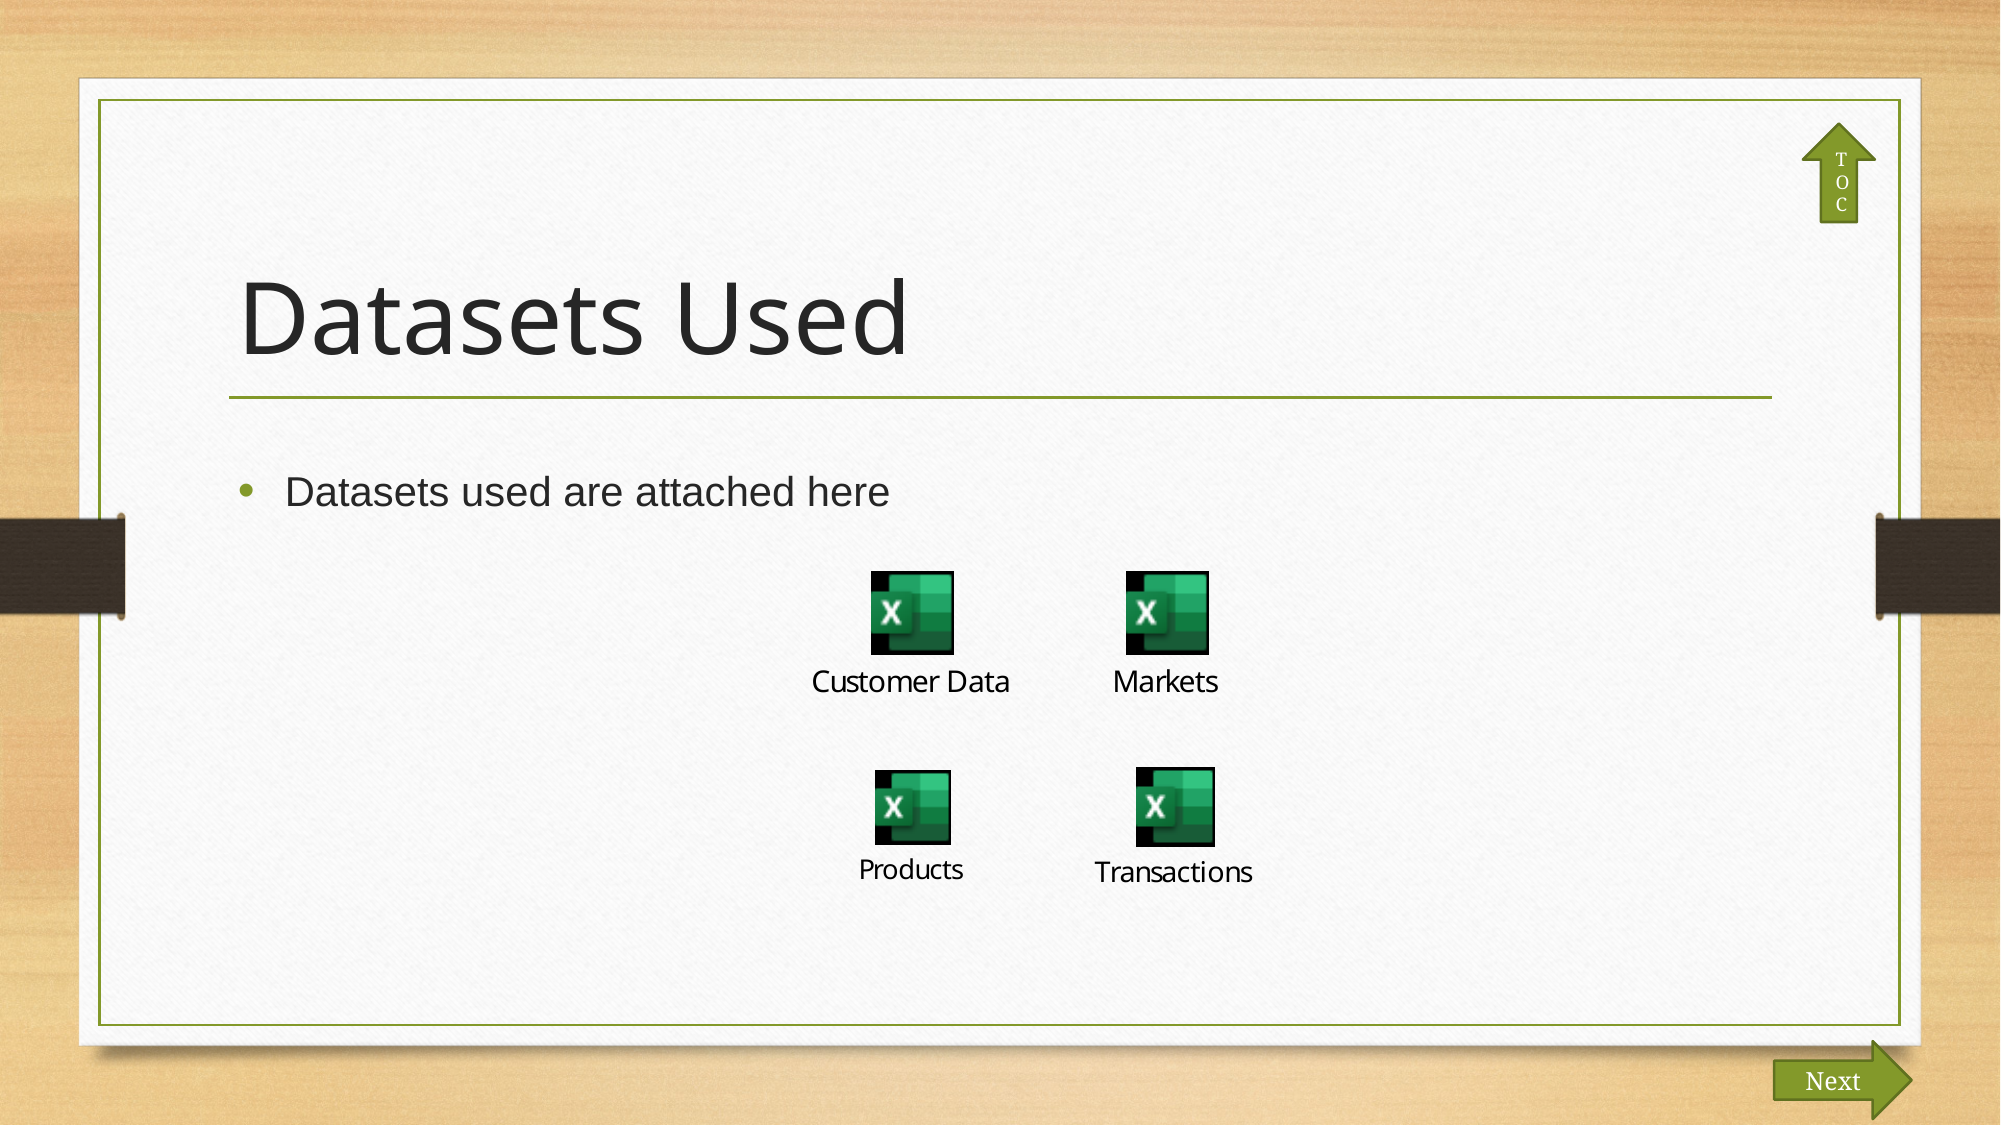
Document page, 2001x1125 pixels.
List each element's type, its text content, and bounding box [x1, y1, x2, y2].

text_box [790, 571, 1033, 782]
list Datasets used are attached here [222, 441, 1865, 539]
text_box Next [1772, 1039, 1913, 1121]
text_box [802, 769, 1022, 960]
title Datasets Used [222, 222, 1083, 408]
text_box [1059, 767, 1290, 967]
text_box TOC [1801, 122, 1877, 224]
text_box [1045, 571, 1287, 782]
picture [0, 0, 2001, 1125]
